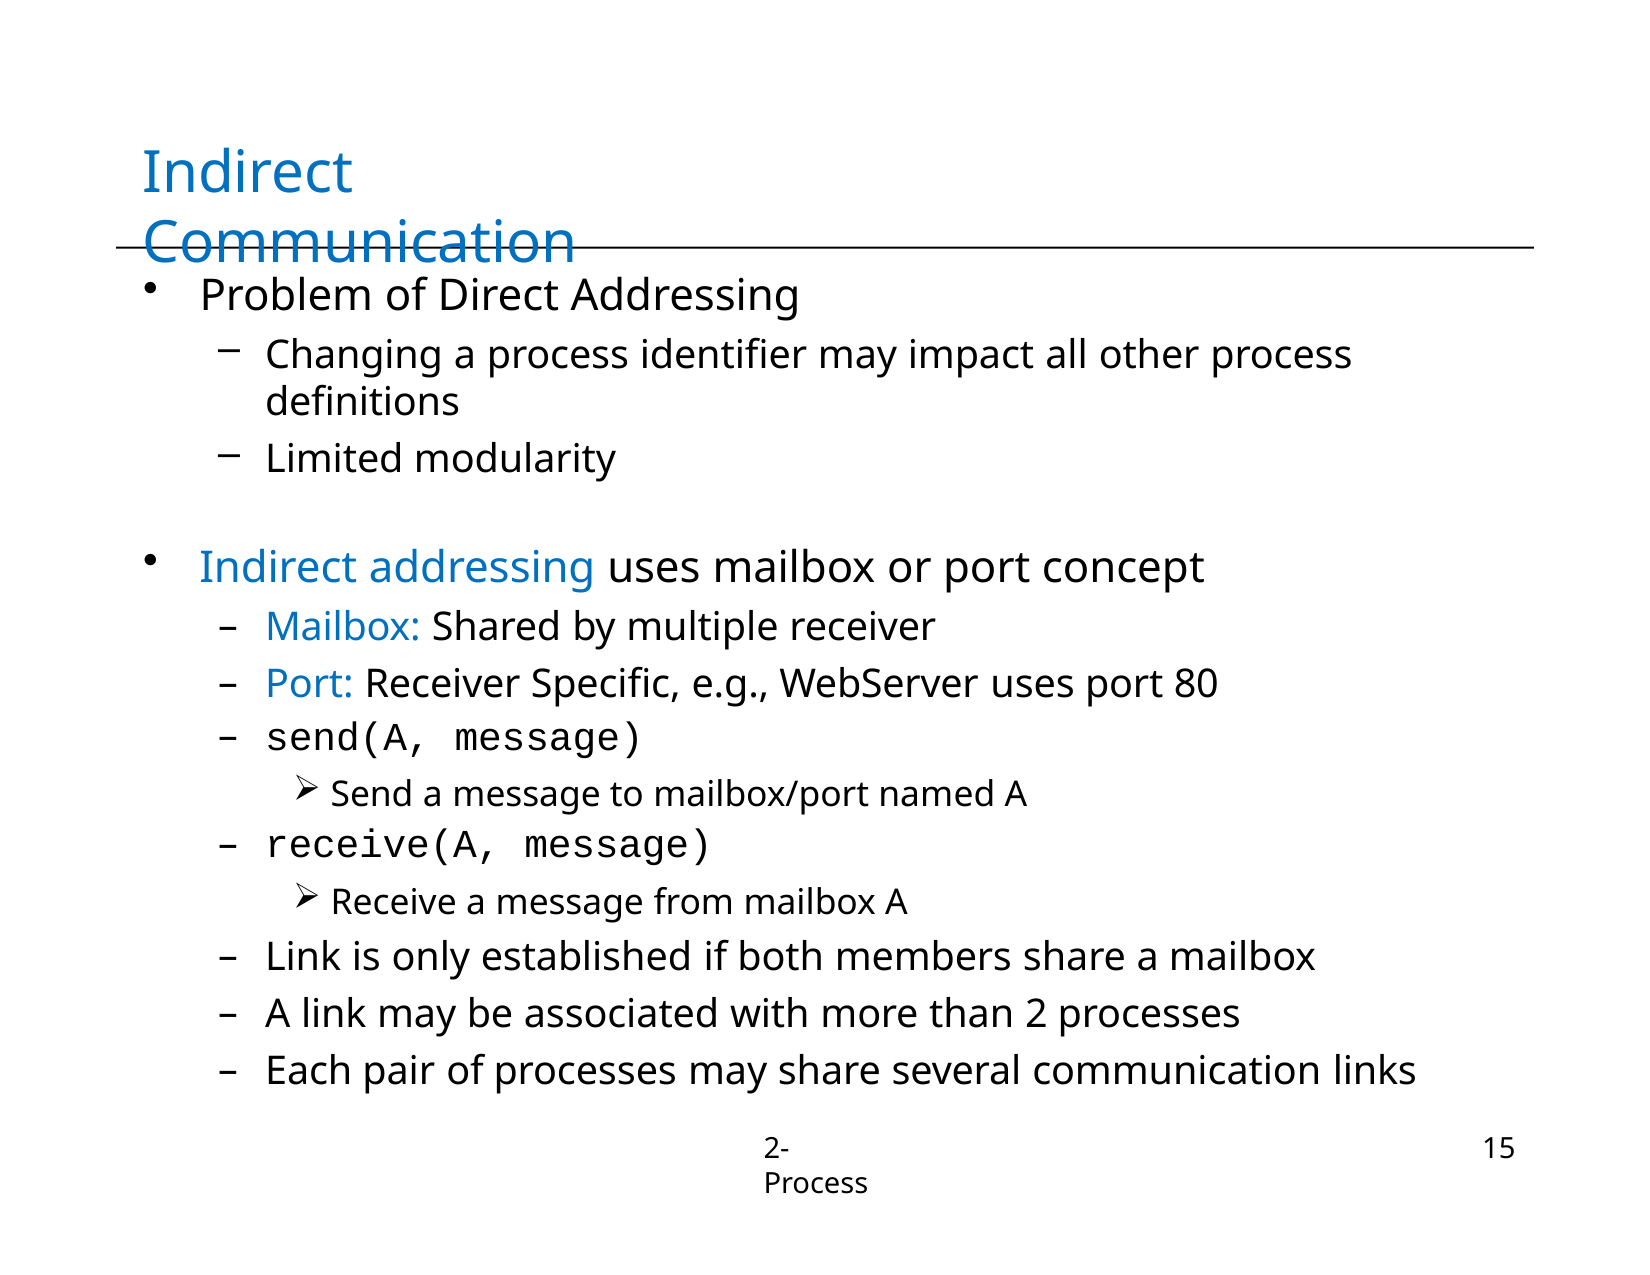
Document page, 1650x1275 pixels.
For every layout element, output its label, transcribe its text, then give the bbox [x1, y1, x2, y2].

slide_number 15 [1475, 1127, 1521, 1275]
text_box Problem of Direct Addressing Changing a process identifier may impact all other process definitions Limited modularity Indirect addressing uses mailbox or port concept Mailbox: Shared by multiple receiver Port: Receiver Specific, e.g., WebServer uses port 80 send(A, message) Send a message to mailbox/port named A receive(A, message) Receive a message from mailbox A Link is only established if both members share a mailbox A link may be associated with more than 2 processes Each pair of processes may share several communication links [141, 253, 1483, 1093]
footer 2-Process [761, 1127, 890, 1275]
title Indirect Communication [140, 132, 759, 348]
